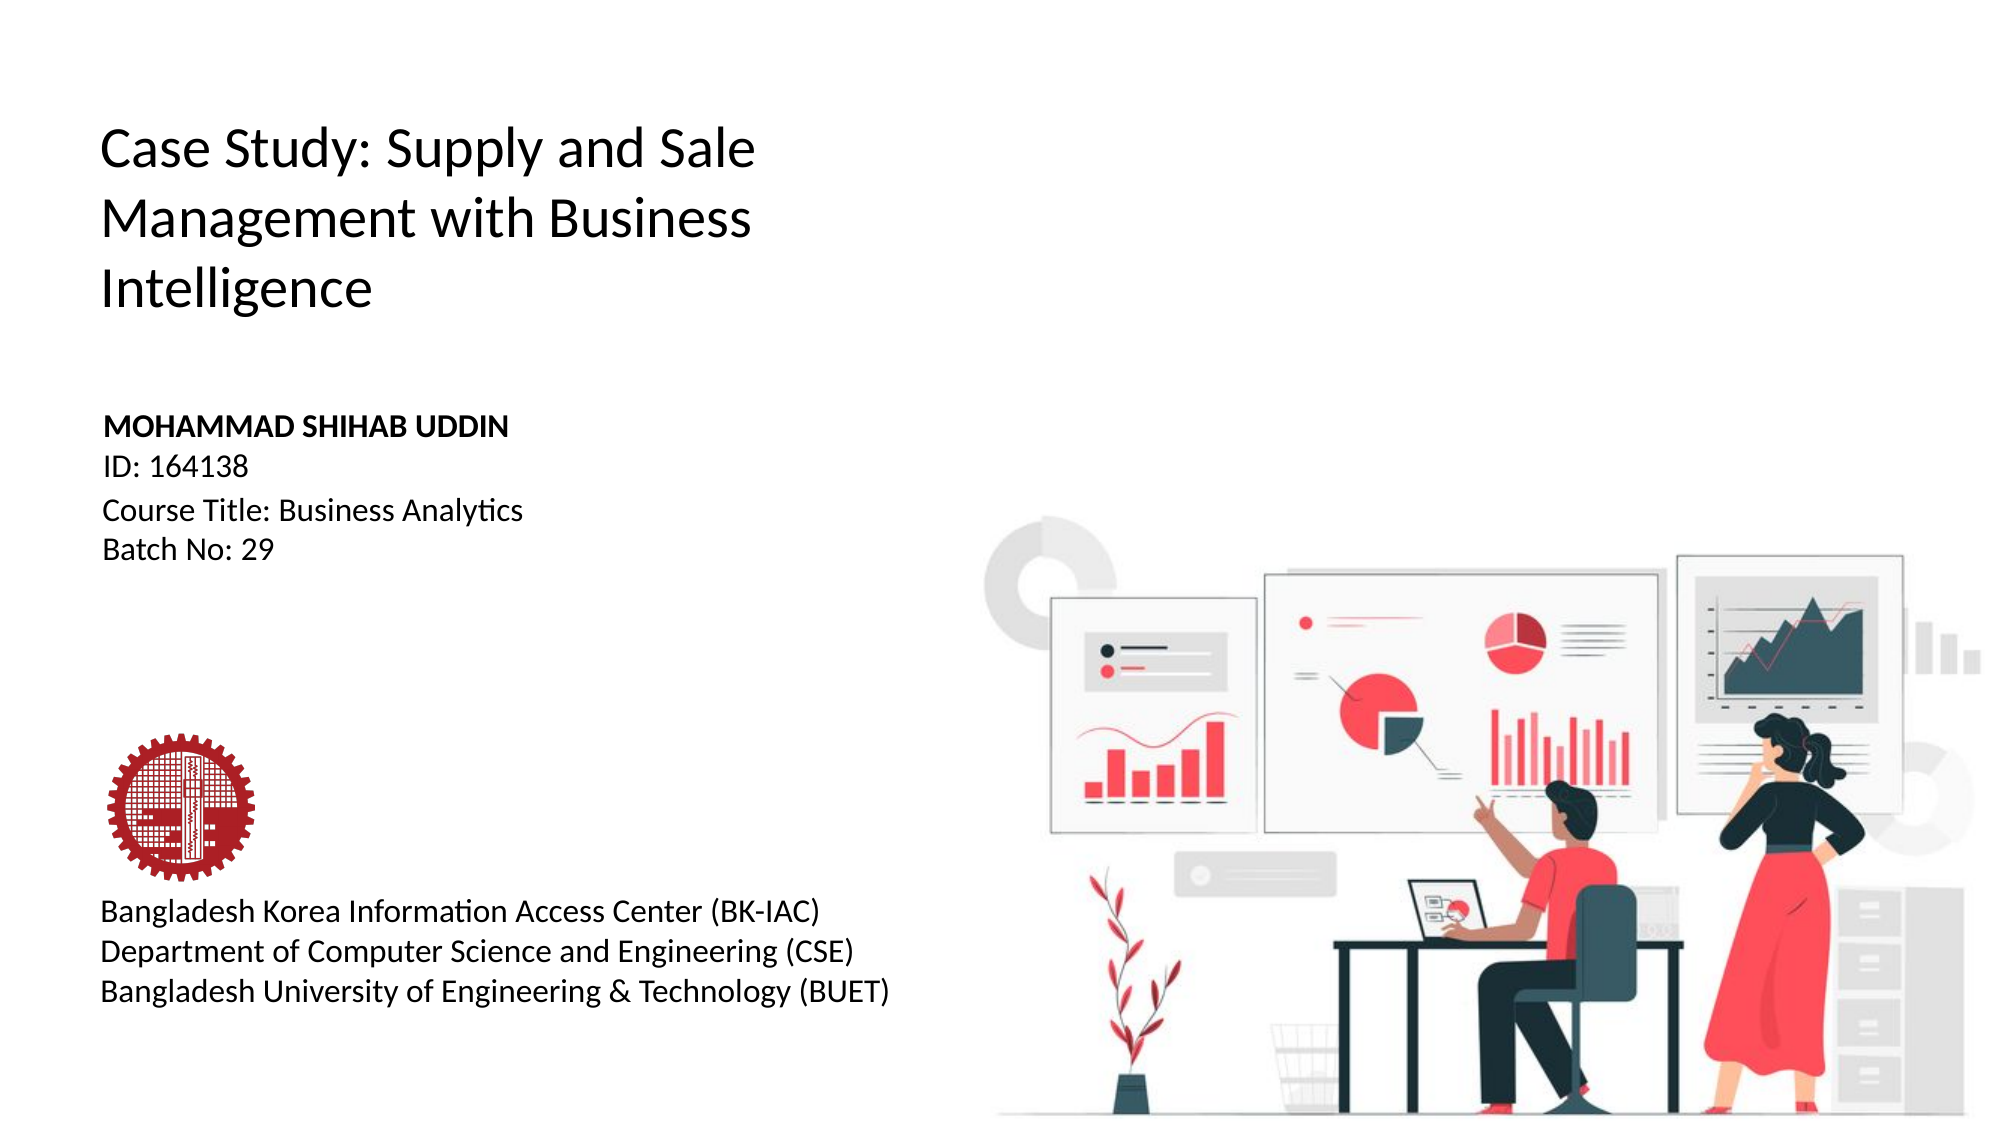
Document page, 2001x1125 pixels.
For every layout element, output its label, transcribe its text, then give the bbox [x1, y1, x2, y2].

text_box Bangladesh Korea Information Access Center (BK-IAC) Department of Computer Science and Engineering (CSE) Bangladesh University of Engineering & Technology (BUET) [85, 882, 909, 1017]
text_box MOHAMMAD SHIHAB UDDIN ID: 164138 [88, 396, 567, 492]
text_box Case Study: Supply and Sale Management with Business Intelligence [85, 101, 793, 327]
picture [980, 514, 2000, 1125]
text_box Course Title: Business Analytics Batch No: 29 [87, 480, 566, 575]
picture [105, 732, 256, 883]
